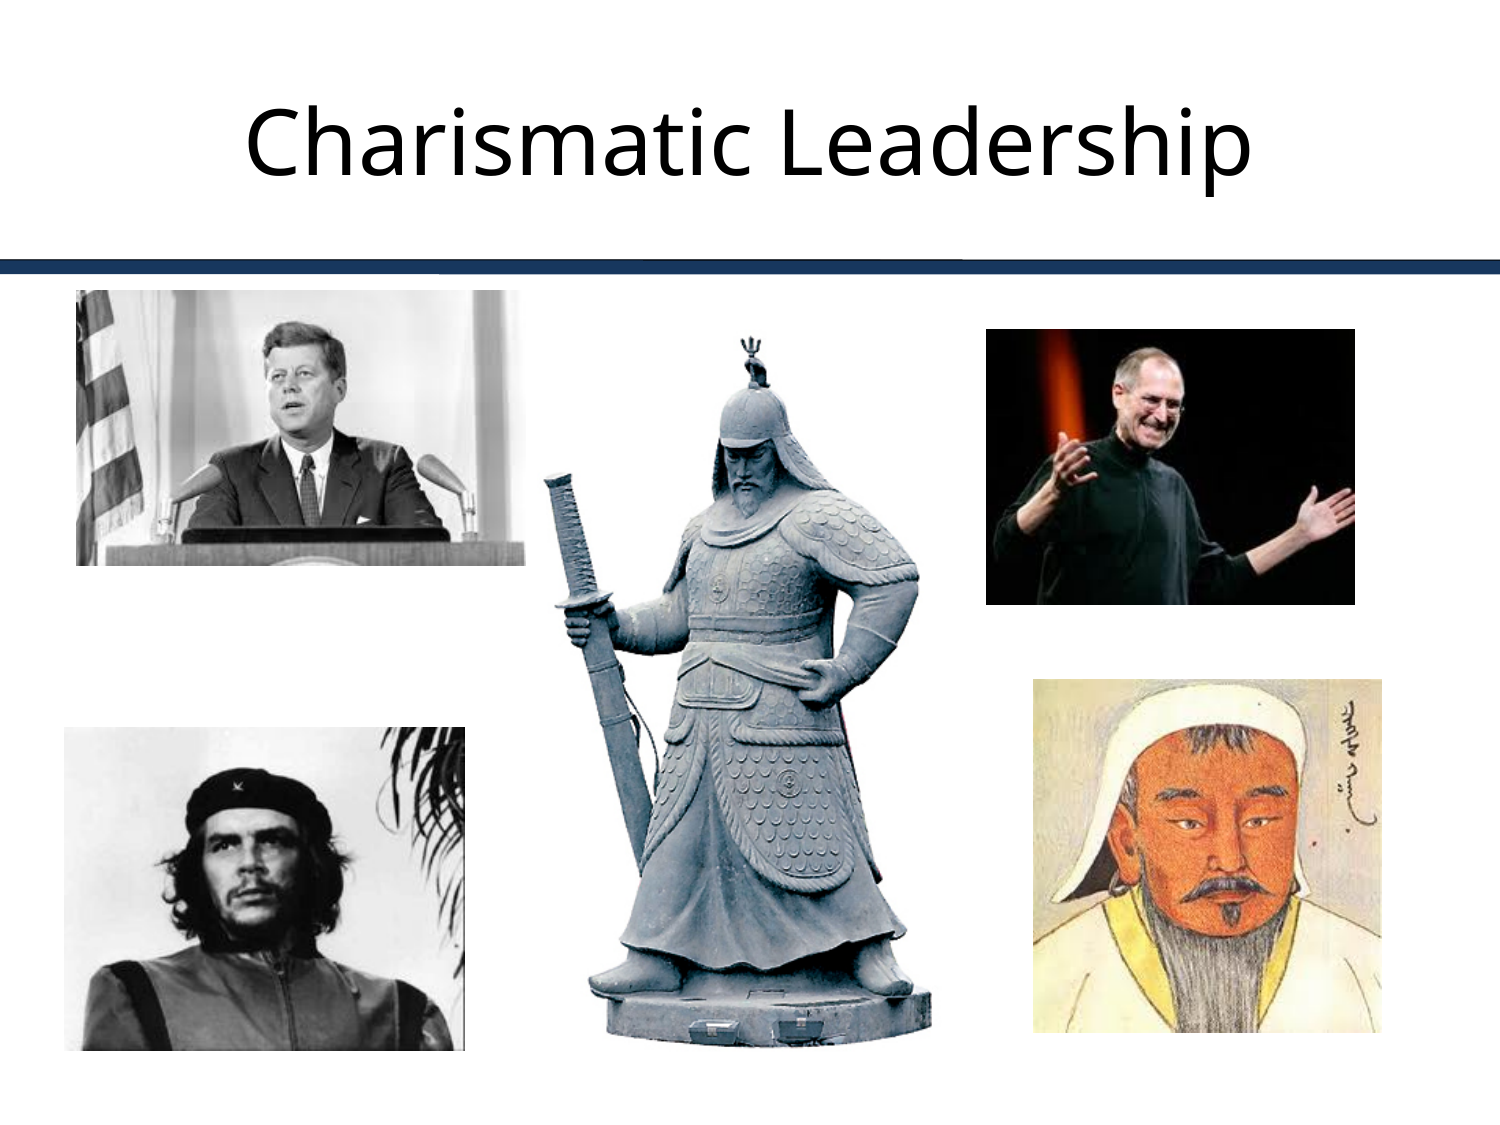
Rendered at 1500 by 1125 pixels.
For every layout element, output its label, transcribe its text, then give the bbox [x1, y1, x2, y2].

title Charismatic Leadership [75, 45, 1425, 233]
picture [76, 290, 526, 567]
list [537, 329, 948, 1073]
picture [985, 328, 1356, 605]
picture [1033, 679, 1383, 1033]
picture [64, 727, 466, 1051]
